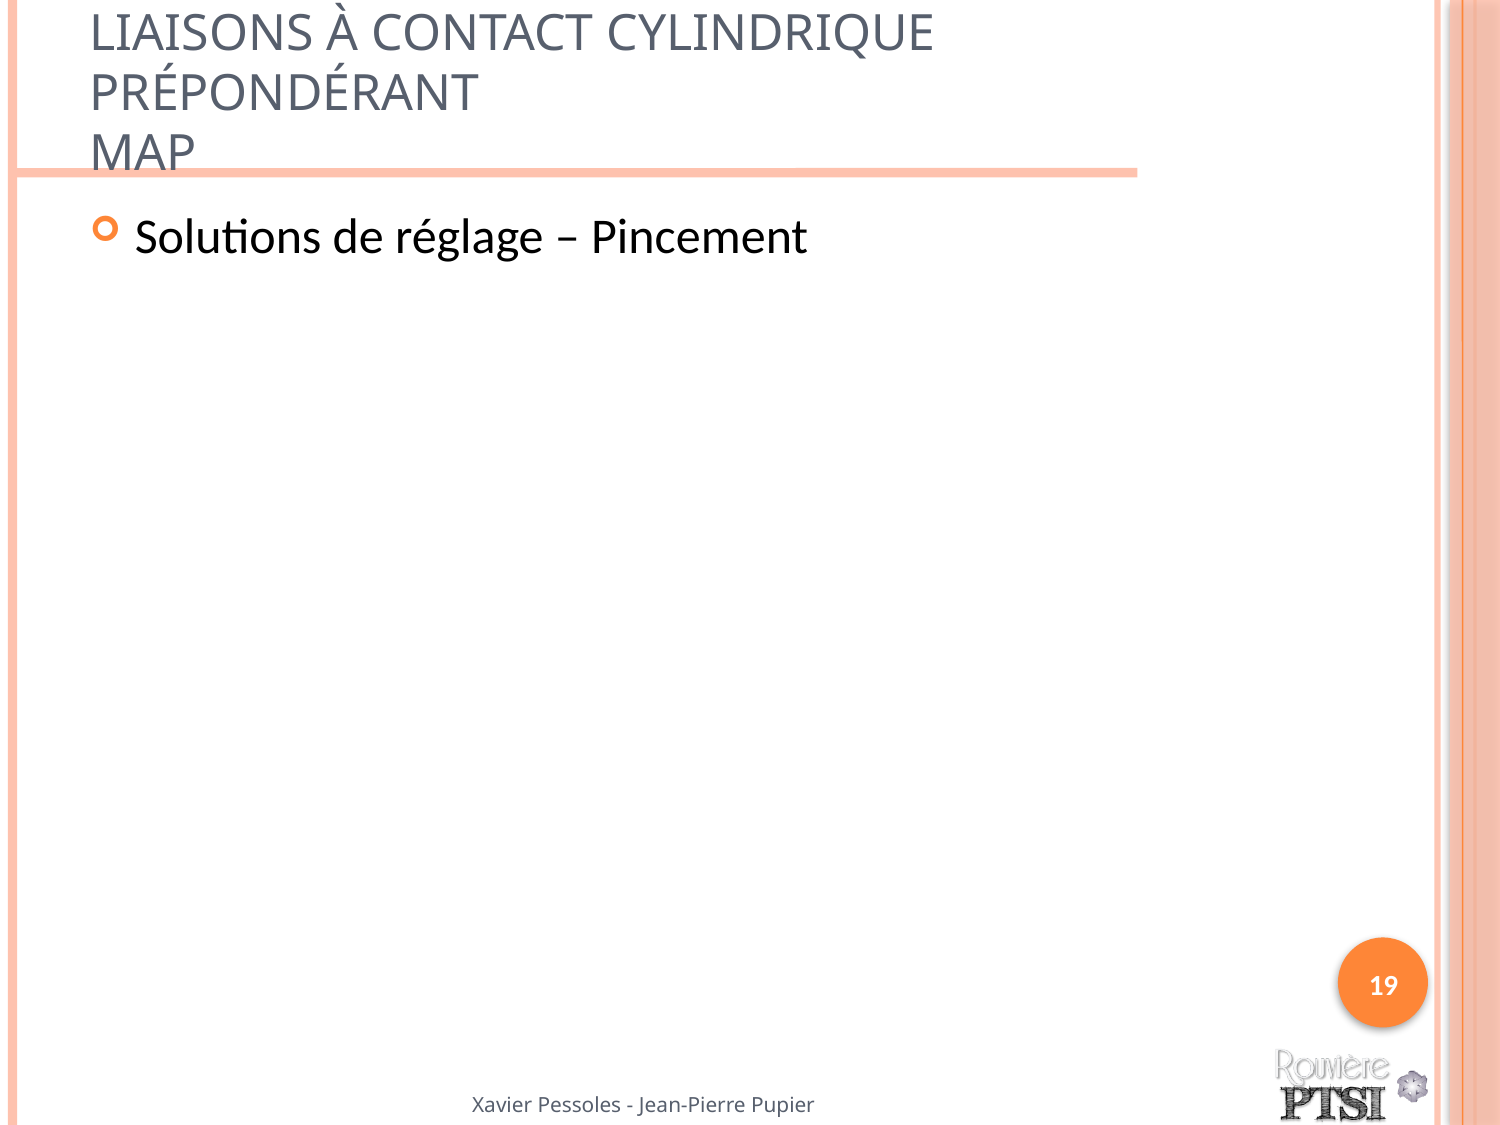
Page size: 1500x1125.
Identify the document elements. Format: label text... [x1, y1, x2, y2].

footer Xavier Pessoles - Jean-Pierre Pupier [12, 1086, 1275, 1125]
picture [1274, 1048, 1428, 1125]
slide_number 19 [1333, 940, 1434, 1027]
list Solutions de réglage – Pincement [75, 196, 1300, 1062]
title Liaisons à contact cylindrique prépondérant MAP [75, 19, 1300, 161]
